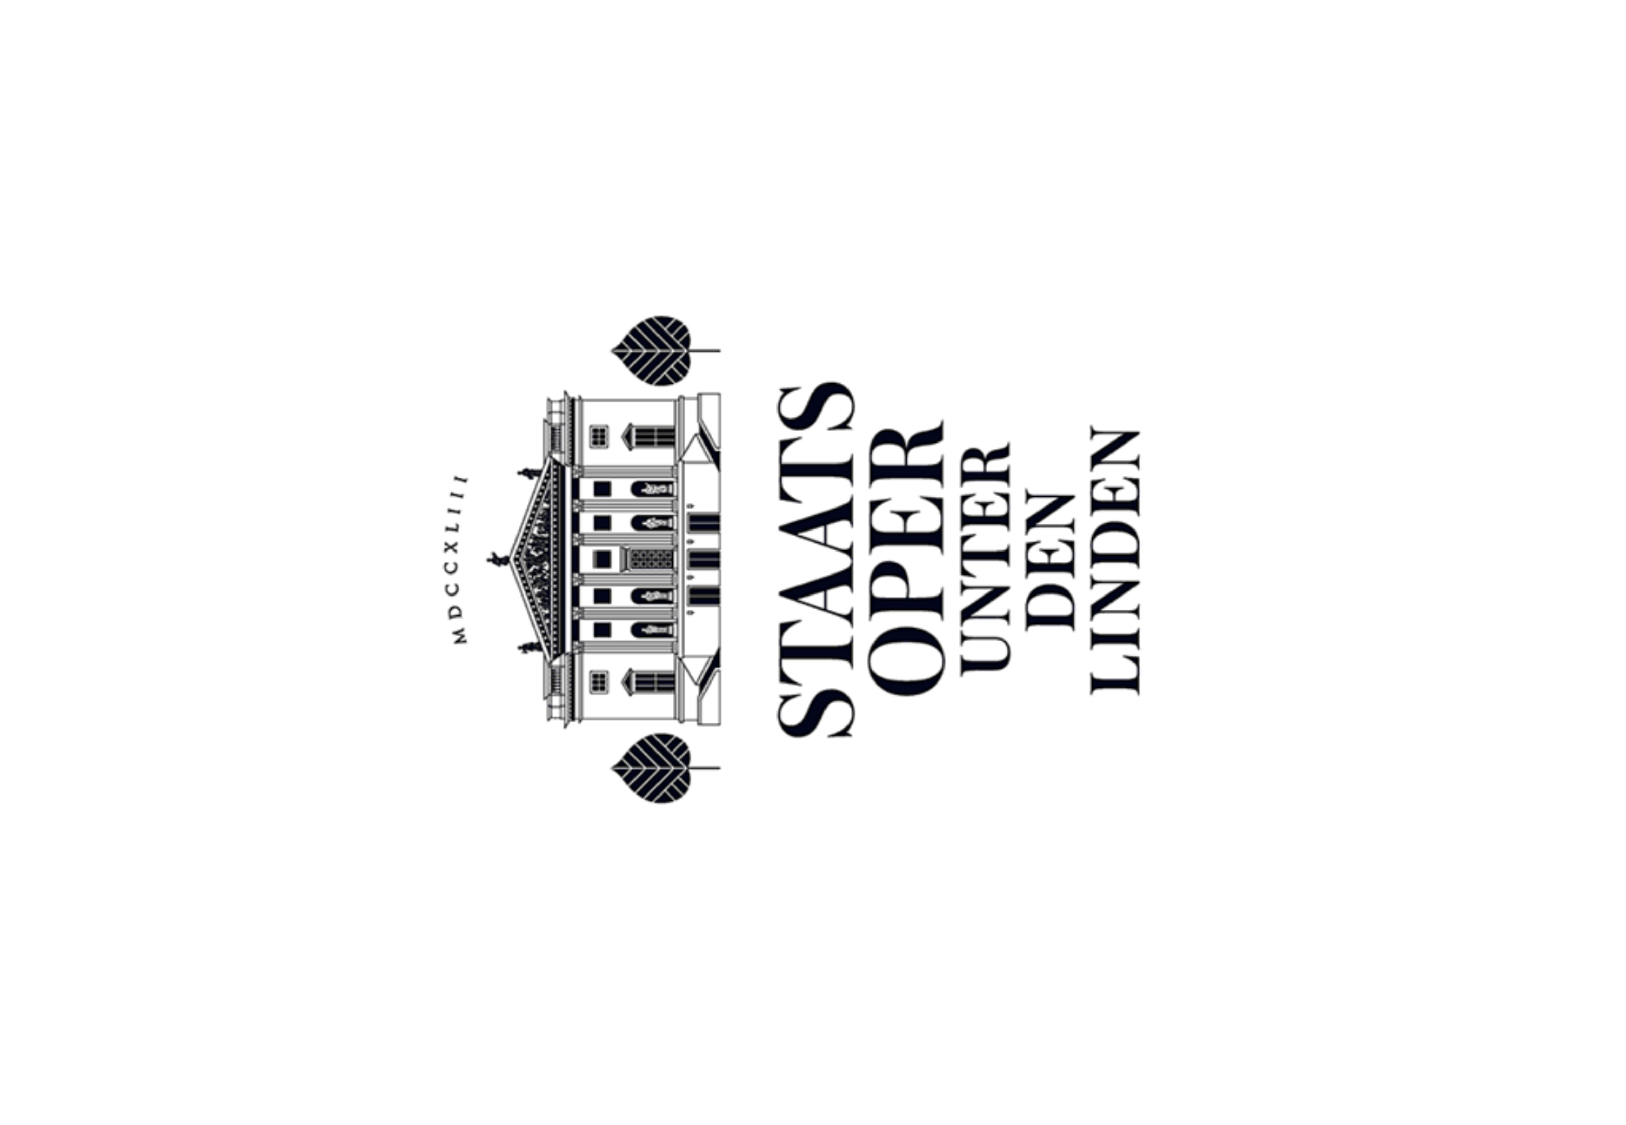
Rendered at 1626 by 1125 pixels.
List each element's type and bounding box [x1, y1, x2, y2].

picture [398, 146, 1229, 979]
